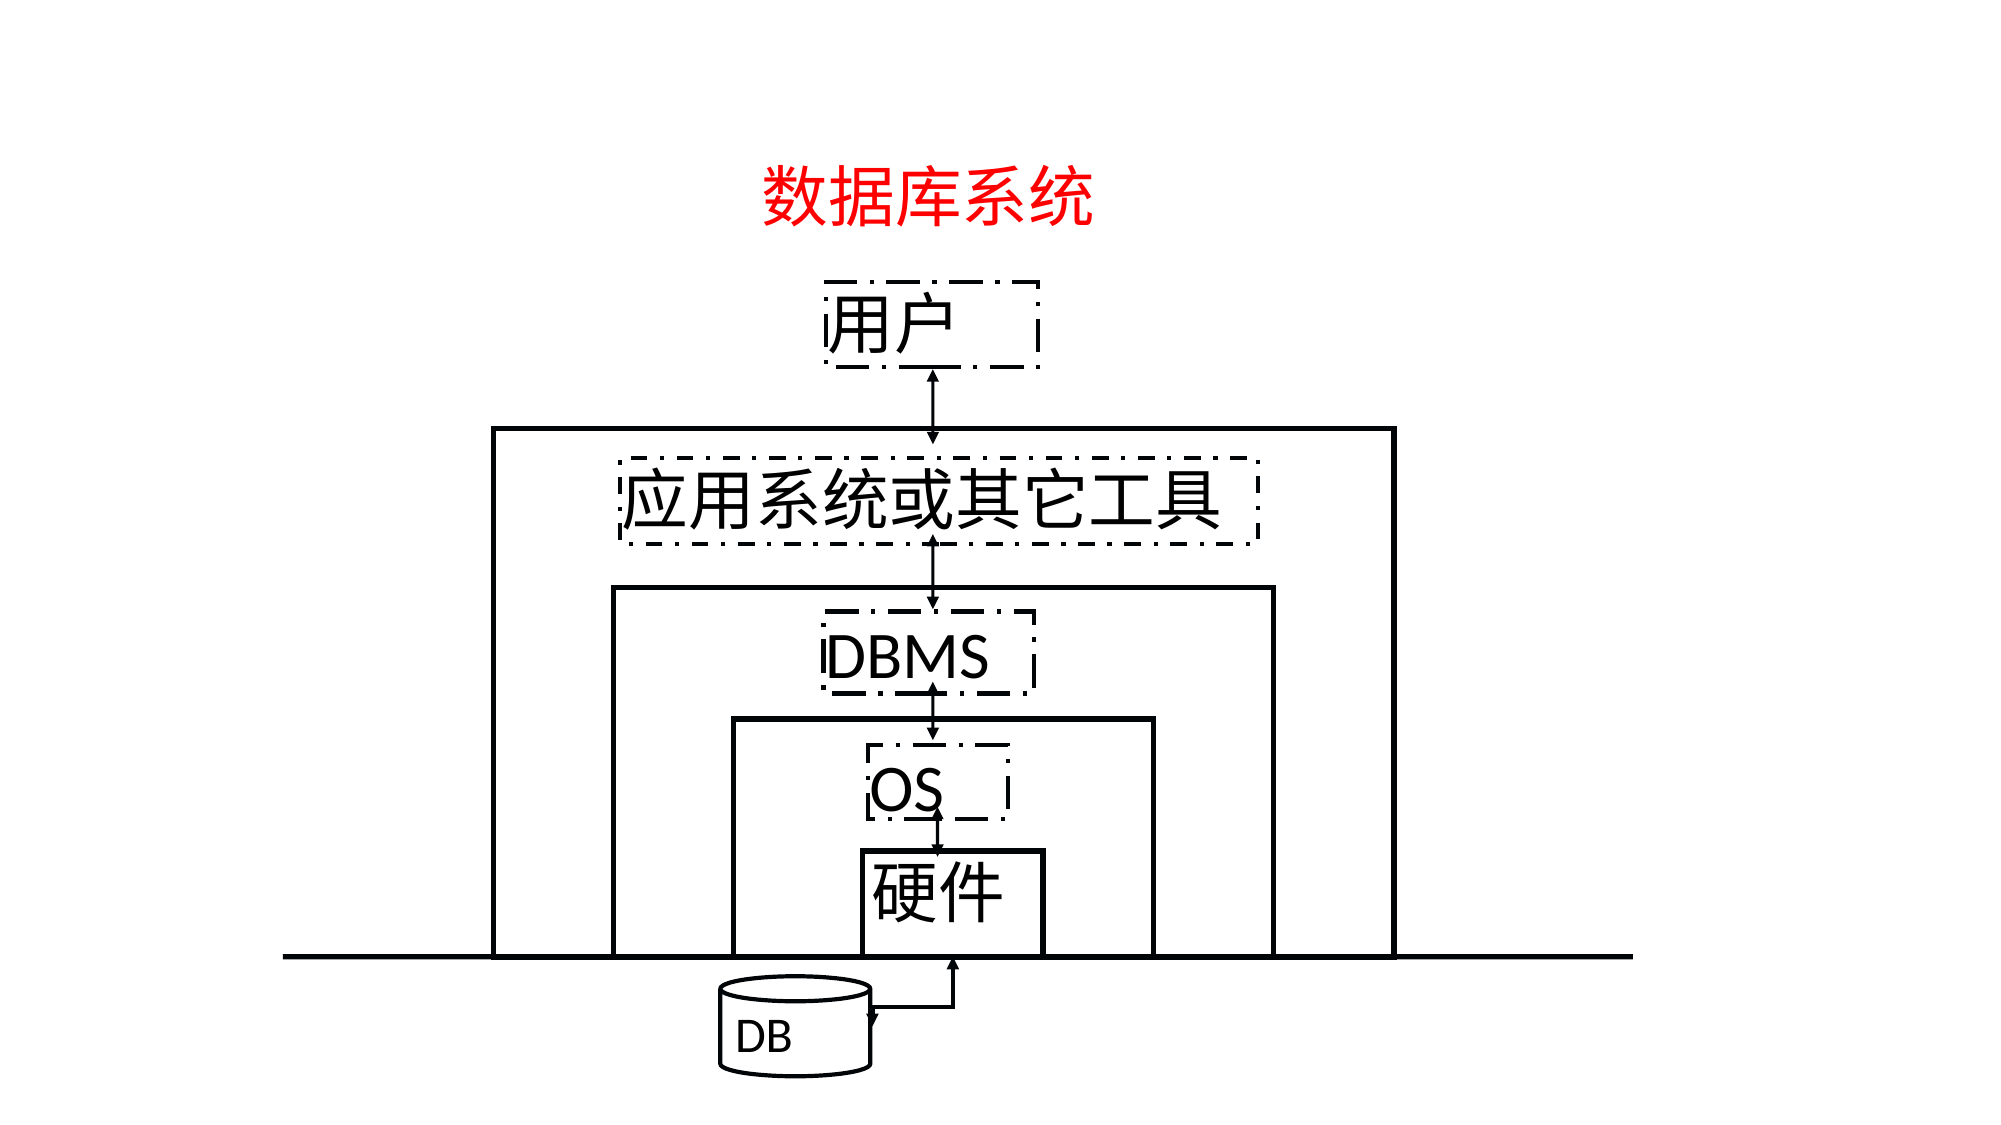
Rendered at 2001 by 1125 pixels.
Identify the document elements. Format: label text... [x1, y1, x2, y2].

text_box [282, 281, 1633, 1077]
text_box 数据库系统 [746, 147, 1111, 243]
